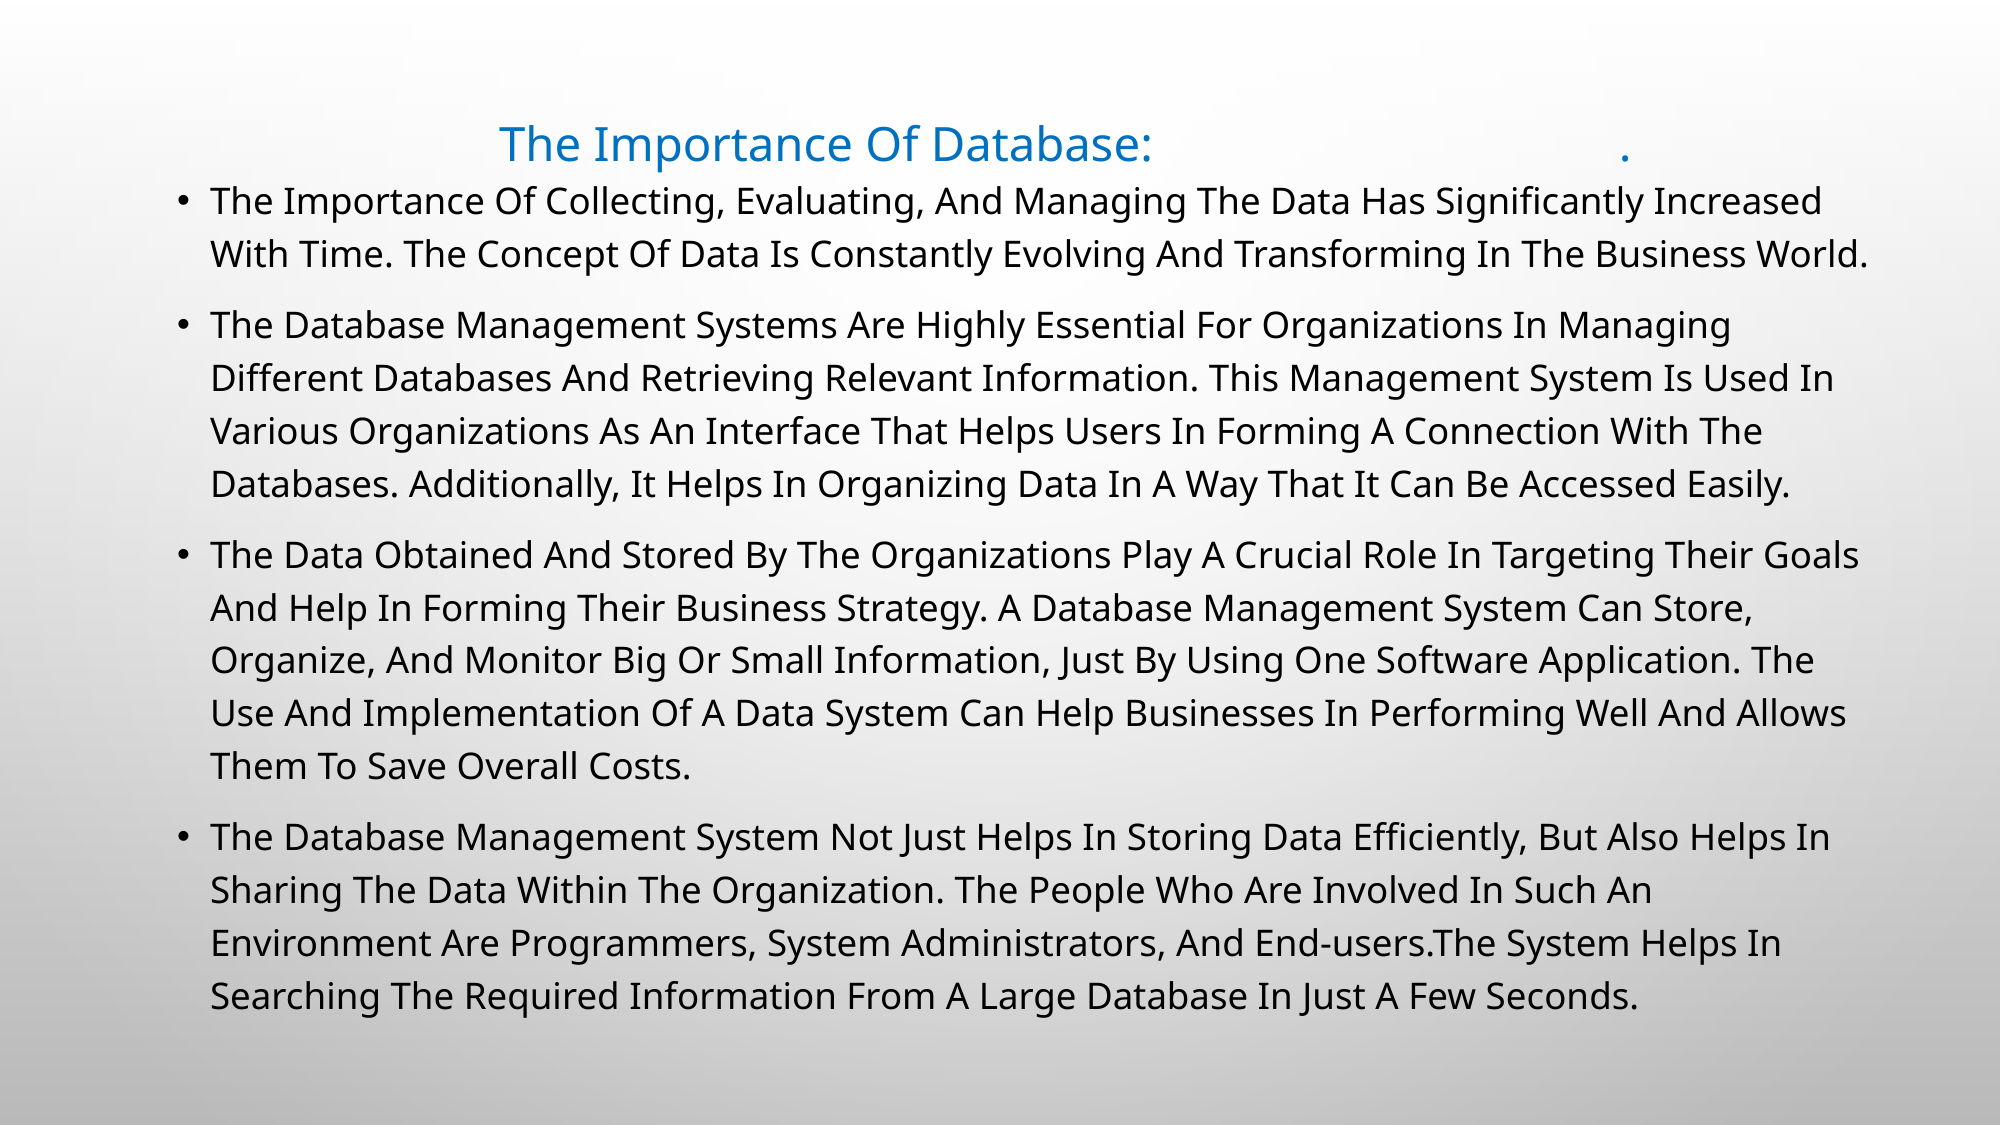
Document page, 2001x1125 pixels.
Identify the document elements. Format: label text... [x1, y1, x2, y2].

title The Importance Of Database: . [243, 112, 1887, 161]
list The Importance Of Collecting, Evaluating, And Managing The Data Has Significantly Increased With Time. The Concept Of Data Is Constantly Evolving And Transforming In The Business World. The Database Management Systems Are Highly Essential For Organizations In Managing Different Databases And Retrieving Relevant Information. This Management System Is Used In Various Organizations As An Interface That Helps Users In Forming A Connection With The Databases. Additionally, It Helps In Organizing Data In A Way That It Can Be Accessed Easily. The Data Obtained And Stored By The Organizations Play A Crucial Role In Targeting Their Goals And Help In Forming Their Business Strategy. A Database Management System Can Store, Organize, And Monitor Big Or Small Information, Just By Using One Software Application. The Use And Implementation Of A Data System Can Help Businesses In Performing Well And Allows Them To Save Overall Costs. The Database Management System Not Just Helps In Storing Data Efficiently, But Also Helps In Sharing The Data Within The Organization. The People Who Are Involved In Such An Environment Are Programmers, System Administrators, And End-users.The System Helps In Searching The Required Information From A Large Database In Just A Few Seconds. [161, 161, 1887, 1068]
picture [0, 0, 2000, 1125]
